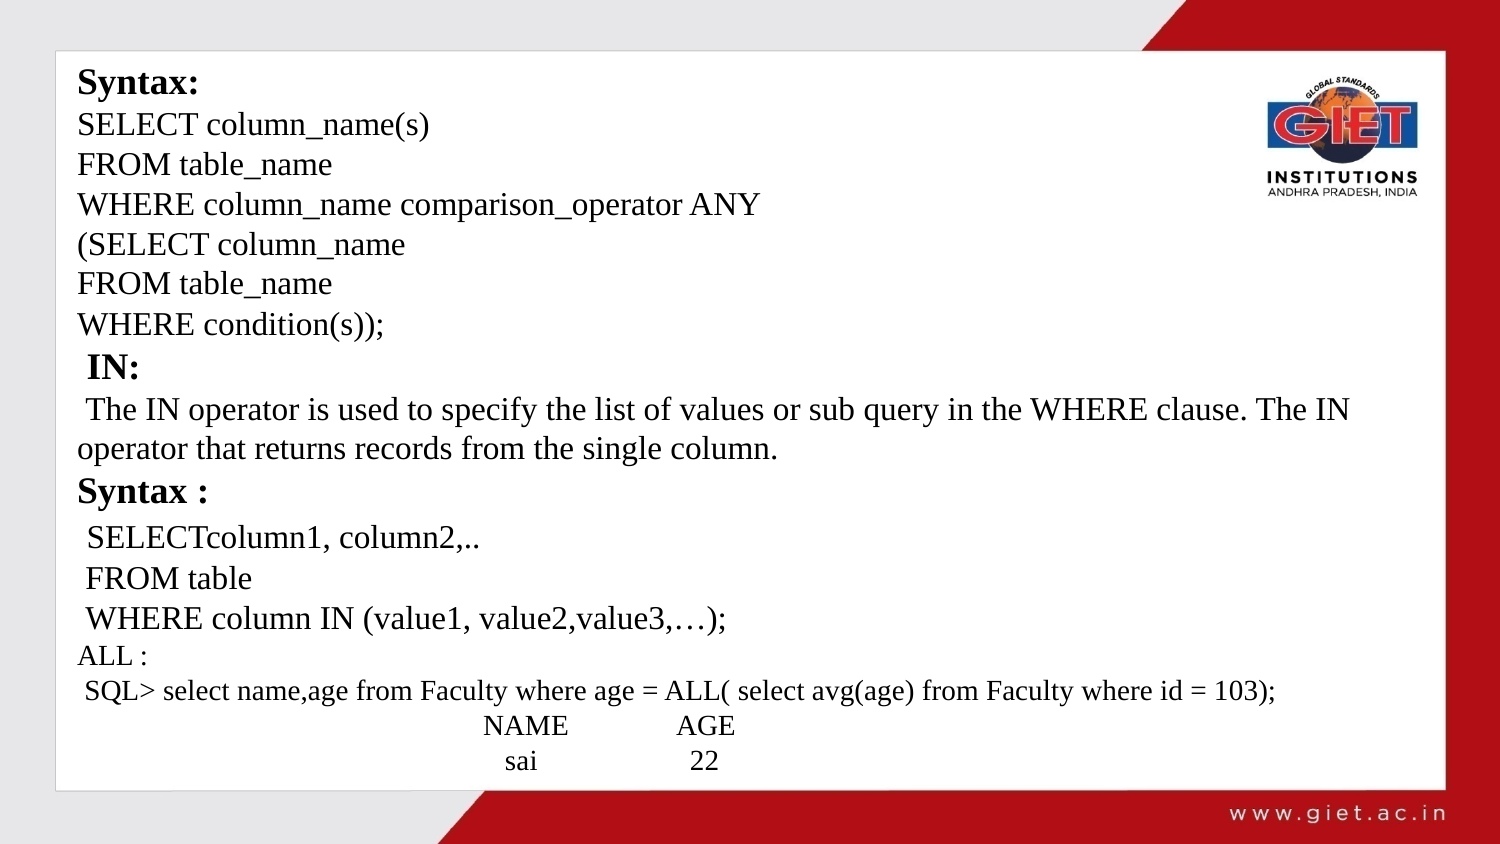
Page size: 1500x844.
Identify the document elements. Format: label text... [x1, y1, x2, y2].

picture [0, 0, 1500, 844]
text_box Syntax: SELECT column_name(s) FROM table_name WHERE column_name comparison_operator ANY (SELECT column_name FROM table_name WHERE condition(s)); IN: The IN operator is used to specify the list of values or sub query in the WHERE clause. The IN operator that returns records from the single column. Syntax : SELECTcolumn1, column2,.. FROM table WHERE column IN (value1, value2,value3,…); ALL : SQL> select name,age from Faculty where age = ALL( select avg(age) from Faculty where id = 103); NAME AGE sai 22 [62, 49, 1413, 784]
